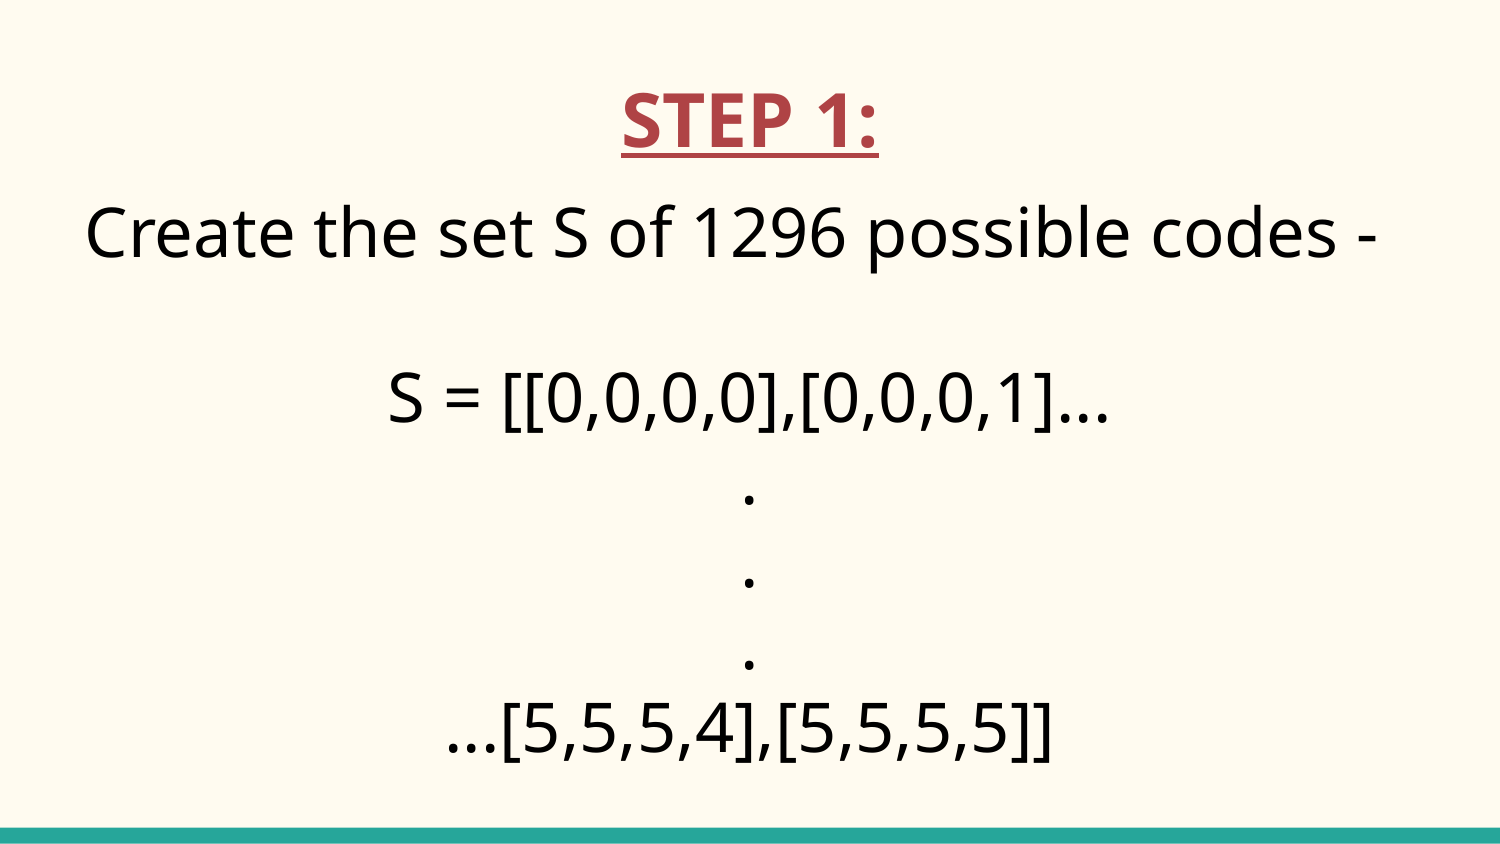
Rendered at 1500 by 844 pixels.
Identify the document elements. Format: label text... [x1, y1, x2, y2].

list Create the set S of 1296 possible codes - S = [[0,0,0,0],[0,0,0,1]... . . . ...[5,5,5,4],[5,5,5,5]] [51, 173, 1449, 821]
title STEP 1: [51, 57, 1449, 158]
